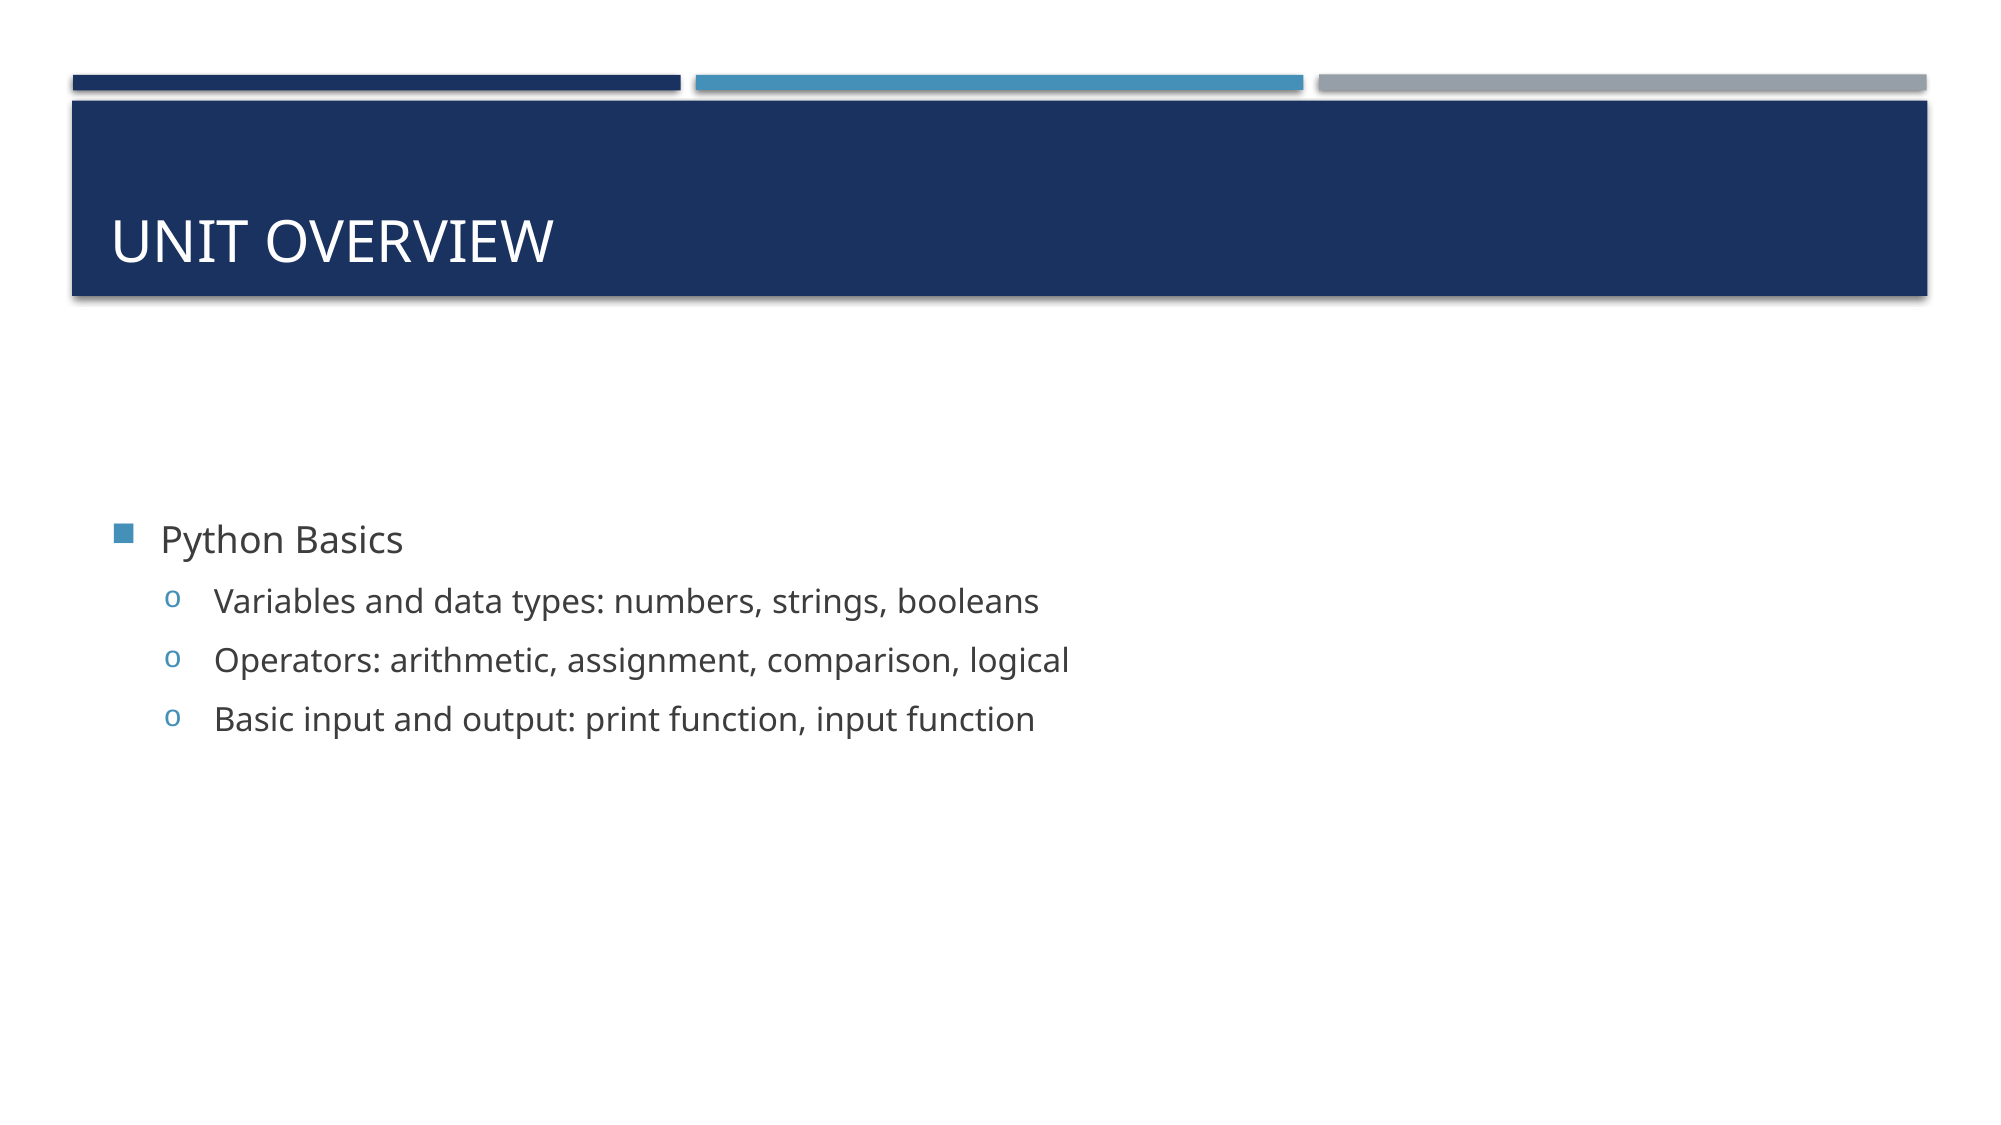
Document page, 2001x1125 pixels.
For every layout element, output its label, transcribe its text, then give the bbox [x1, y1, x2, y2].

title UNIT OVERVIEW [95, 115, 1905, 282]
list Python Basics Variables and data types: numbers, strings, booleans Operators: arithmetic, assignment, comparison, logical Basic input and output: print function, input function [95, 357, 1905, 962]
